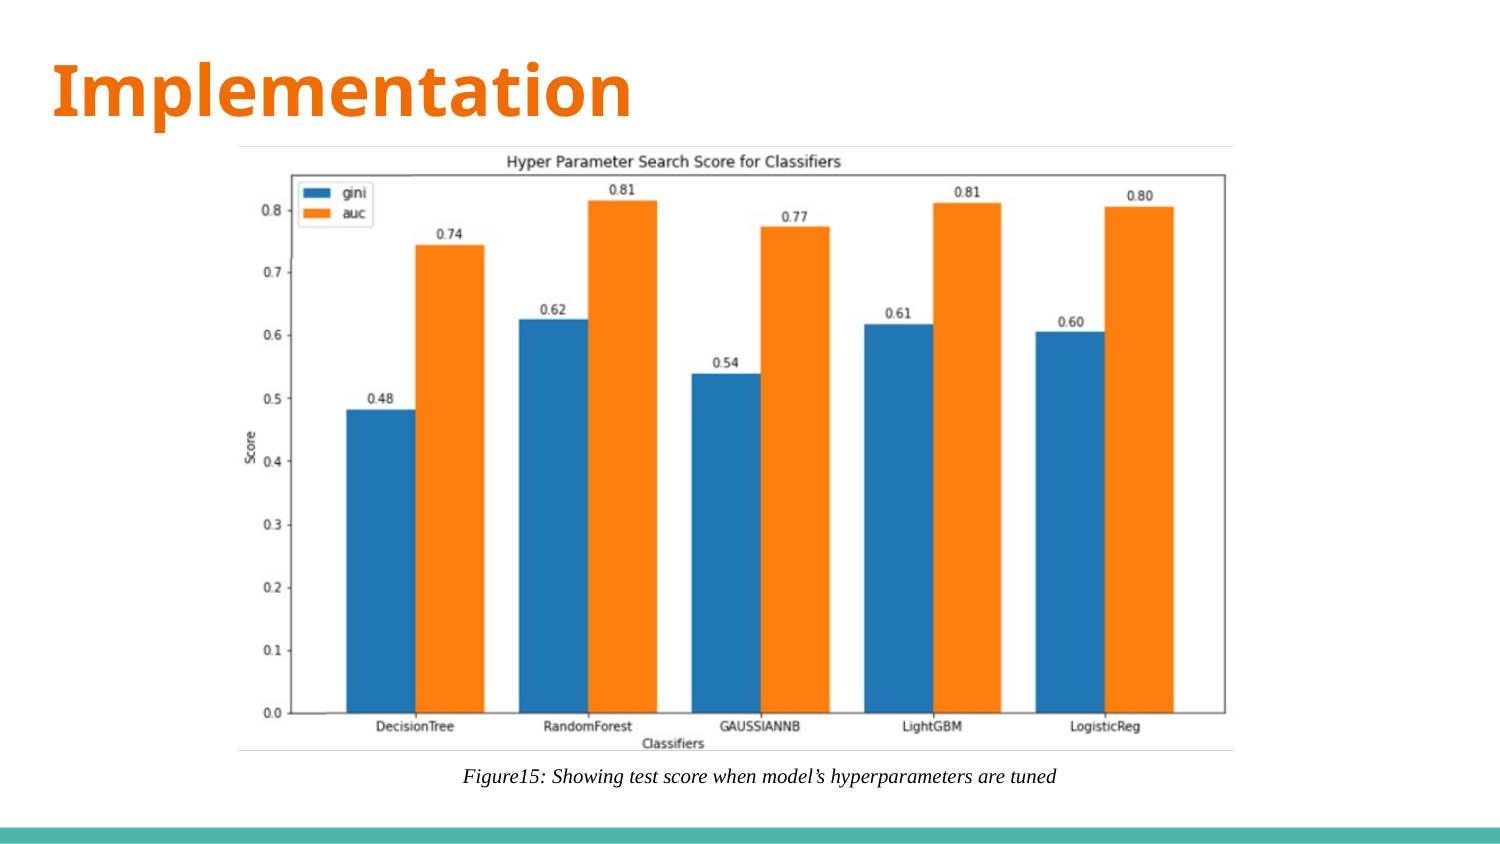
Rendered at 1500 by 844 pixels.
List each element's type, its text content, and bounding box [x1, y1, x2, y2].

title Implementation [37, 29, 1435, 146]
picture [237, 145, 1235, 753]
text_box Figure15: Showing test score when model’s hyperparameters are tuned [325, 759, 1238, 803]
